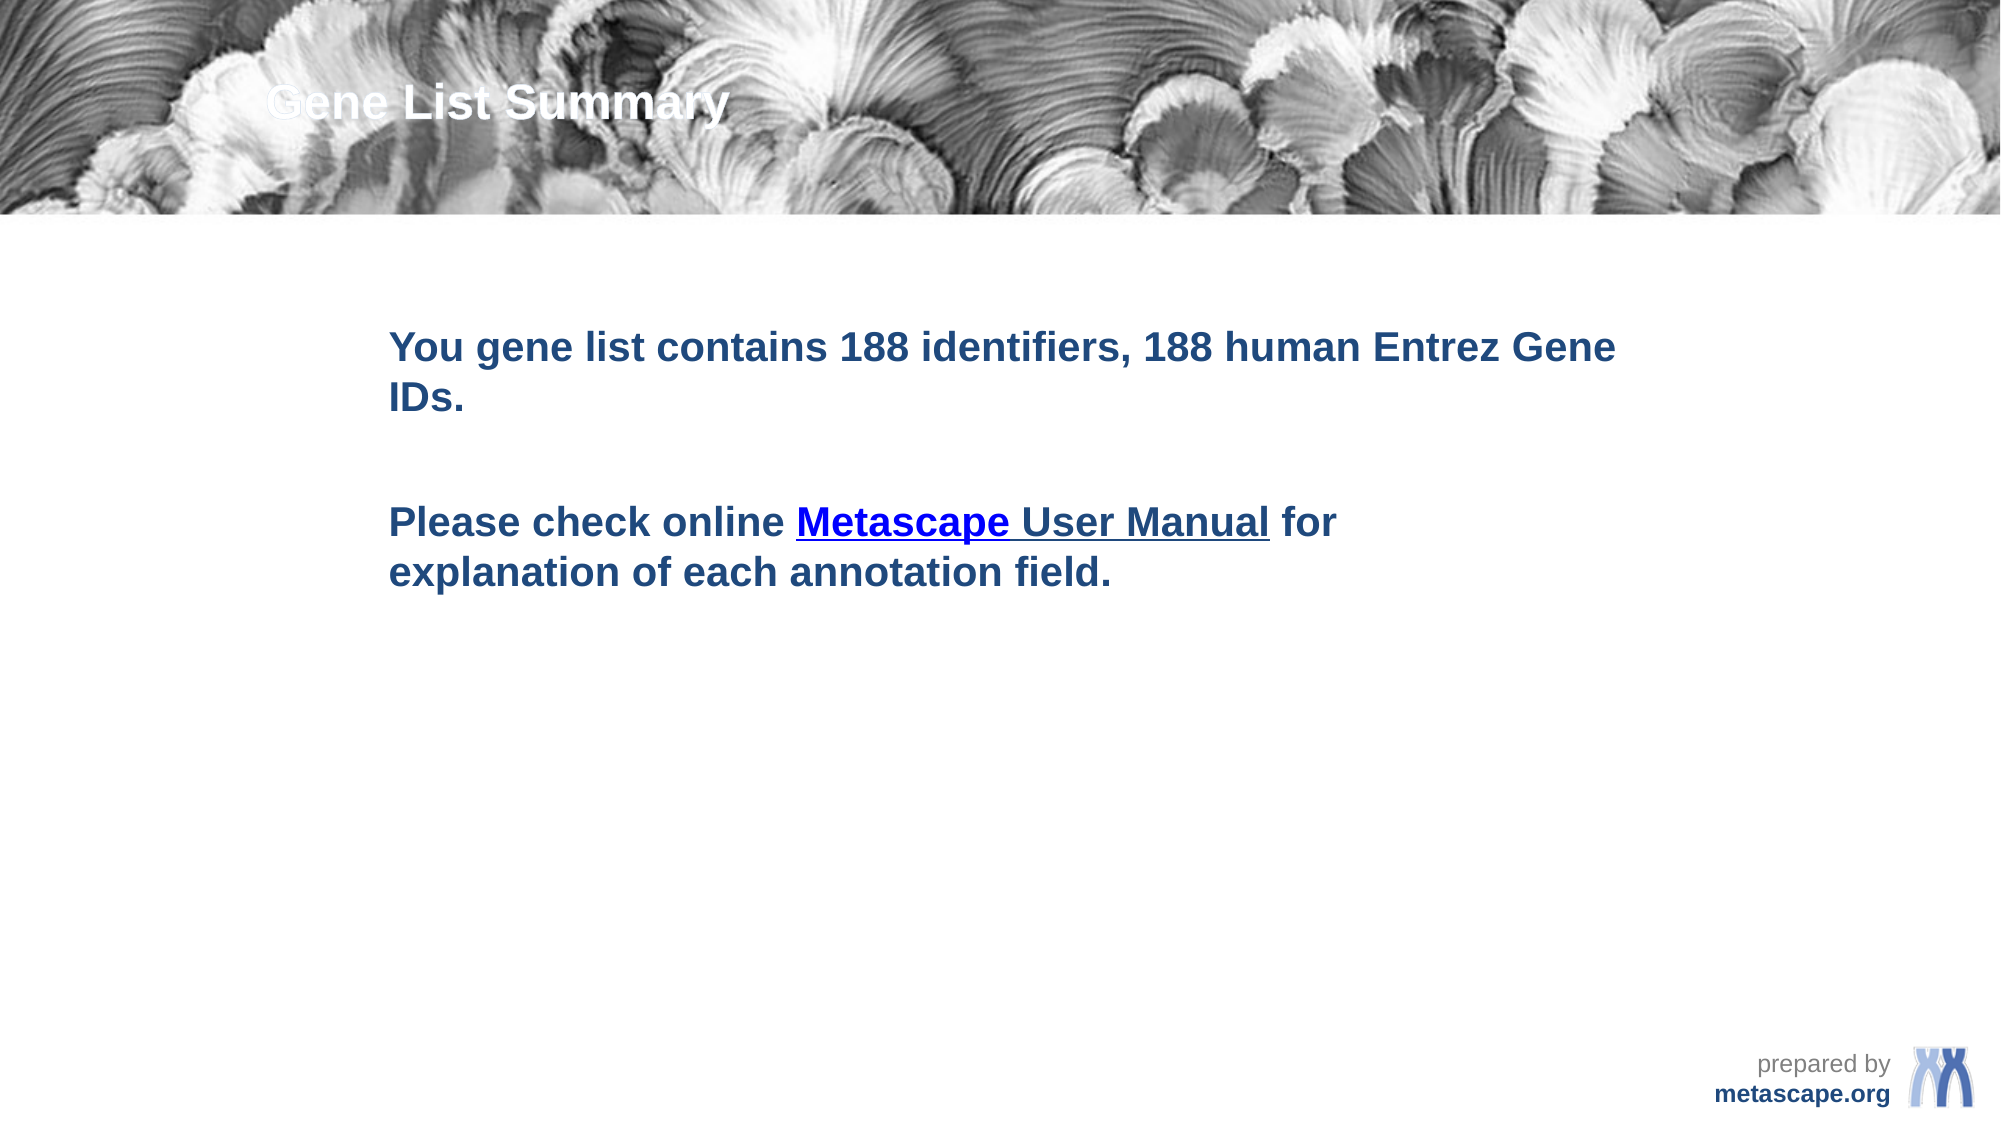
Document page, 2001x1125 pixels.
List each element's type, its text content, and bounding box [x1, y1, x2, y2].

title Gene List Summary [249, 61, 1600, 137]
picture [0, 0, 2001, 1125]
text_box You gene list contains 188 identifiers, 188 human Entrez Gene IDs. [373, 311, 1647, 427]
text_box Please check online Metascape User Manual for explanation of each annotation field. [373, 487, 1526, 603]
